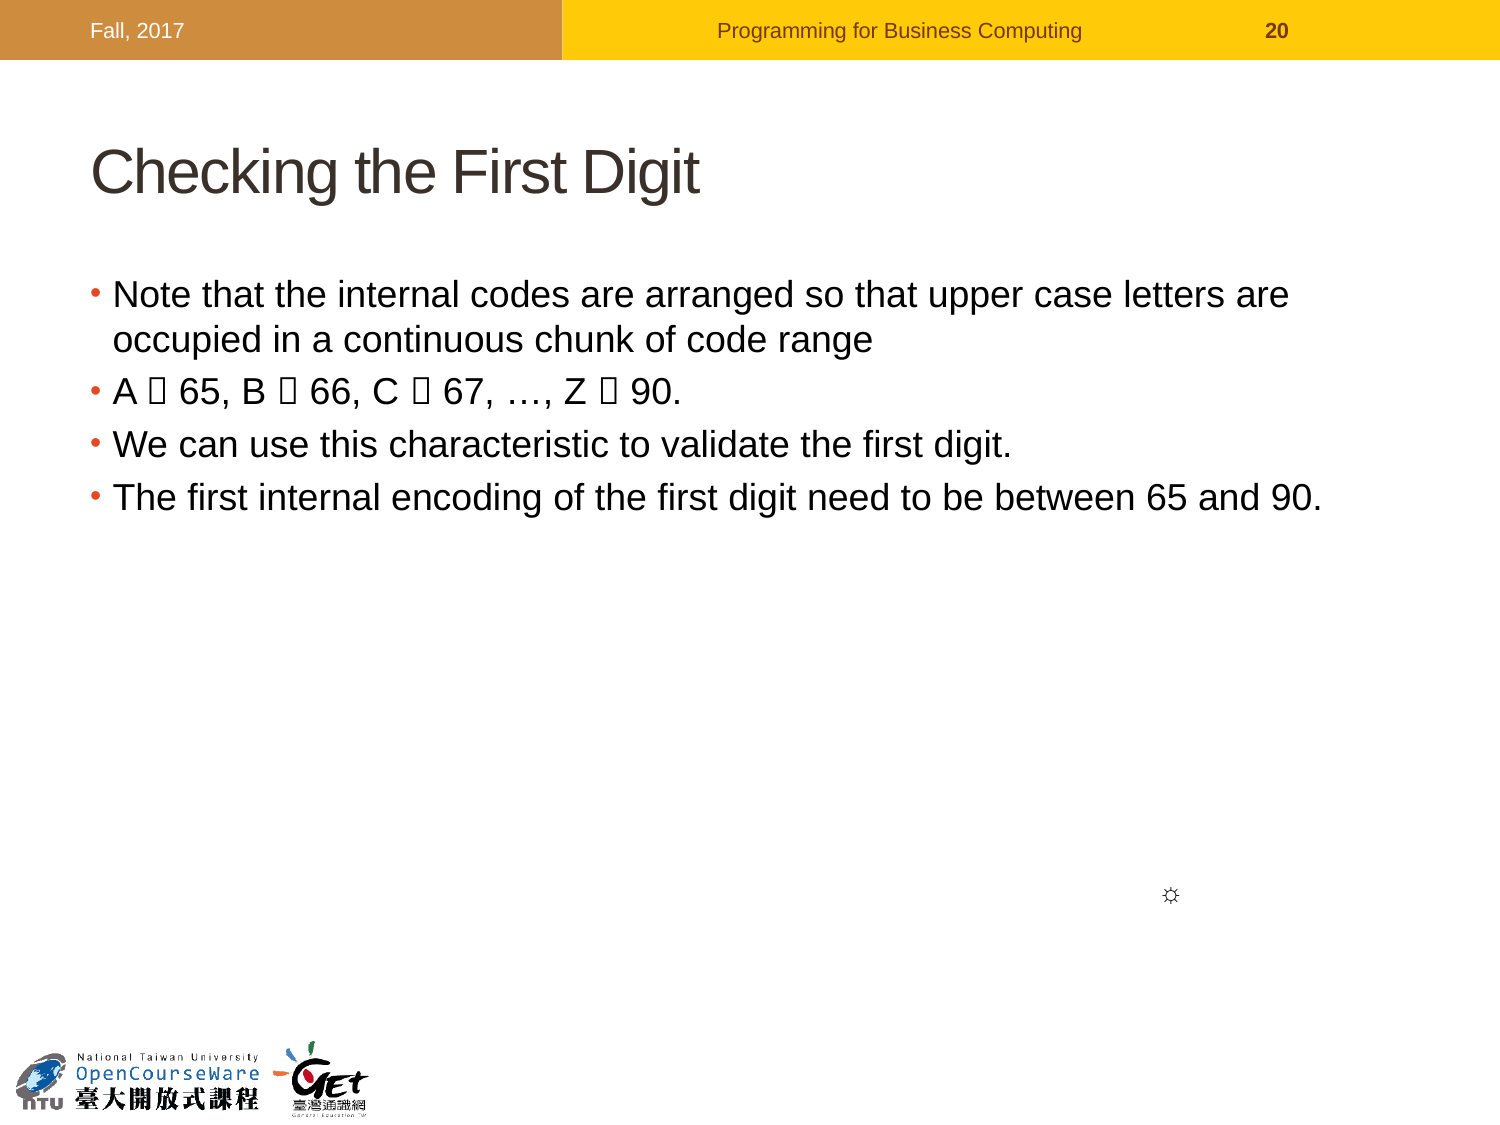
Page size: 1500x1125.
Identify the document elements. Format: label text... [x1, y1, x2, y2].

picture [0, 1040, 375, 1124]
title Checking the First Digit [75, 87, 1425, 250]
list Note that the internal codes are arranged so that upper case letters are occupied in a continuous chunk of code range A  65, B  66, C  67, …, Z  90. We can use this characteristic to validate the first digit. The first internal encoding of the first digit need to be between 65 and 90. [75, 262, 1425, 1063]
slide_number 20 [1250, 3, 1425, 57]
text_box ☼ [1143, 866, 1199, 916]
slide_number Fall, 2017 [75, 3, 550, 57]
footer Programming for Business Computing [562, 3, 1238, 57]
